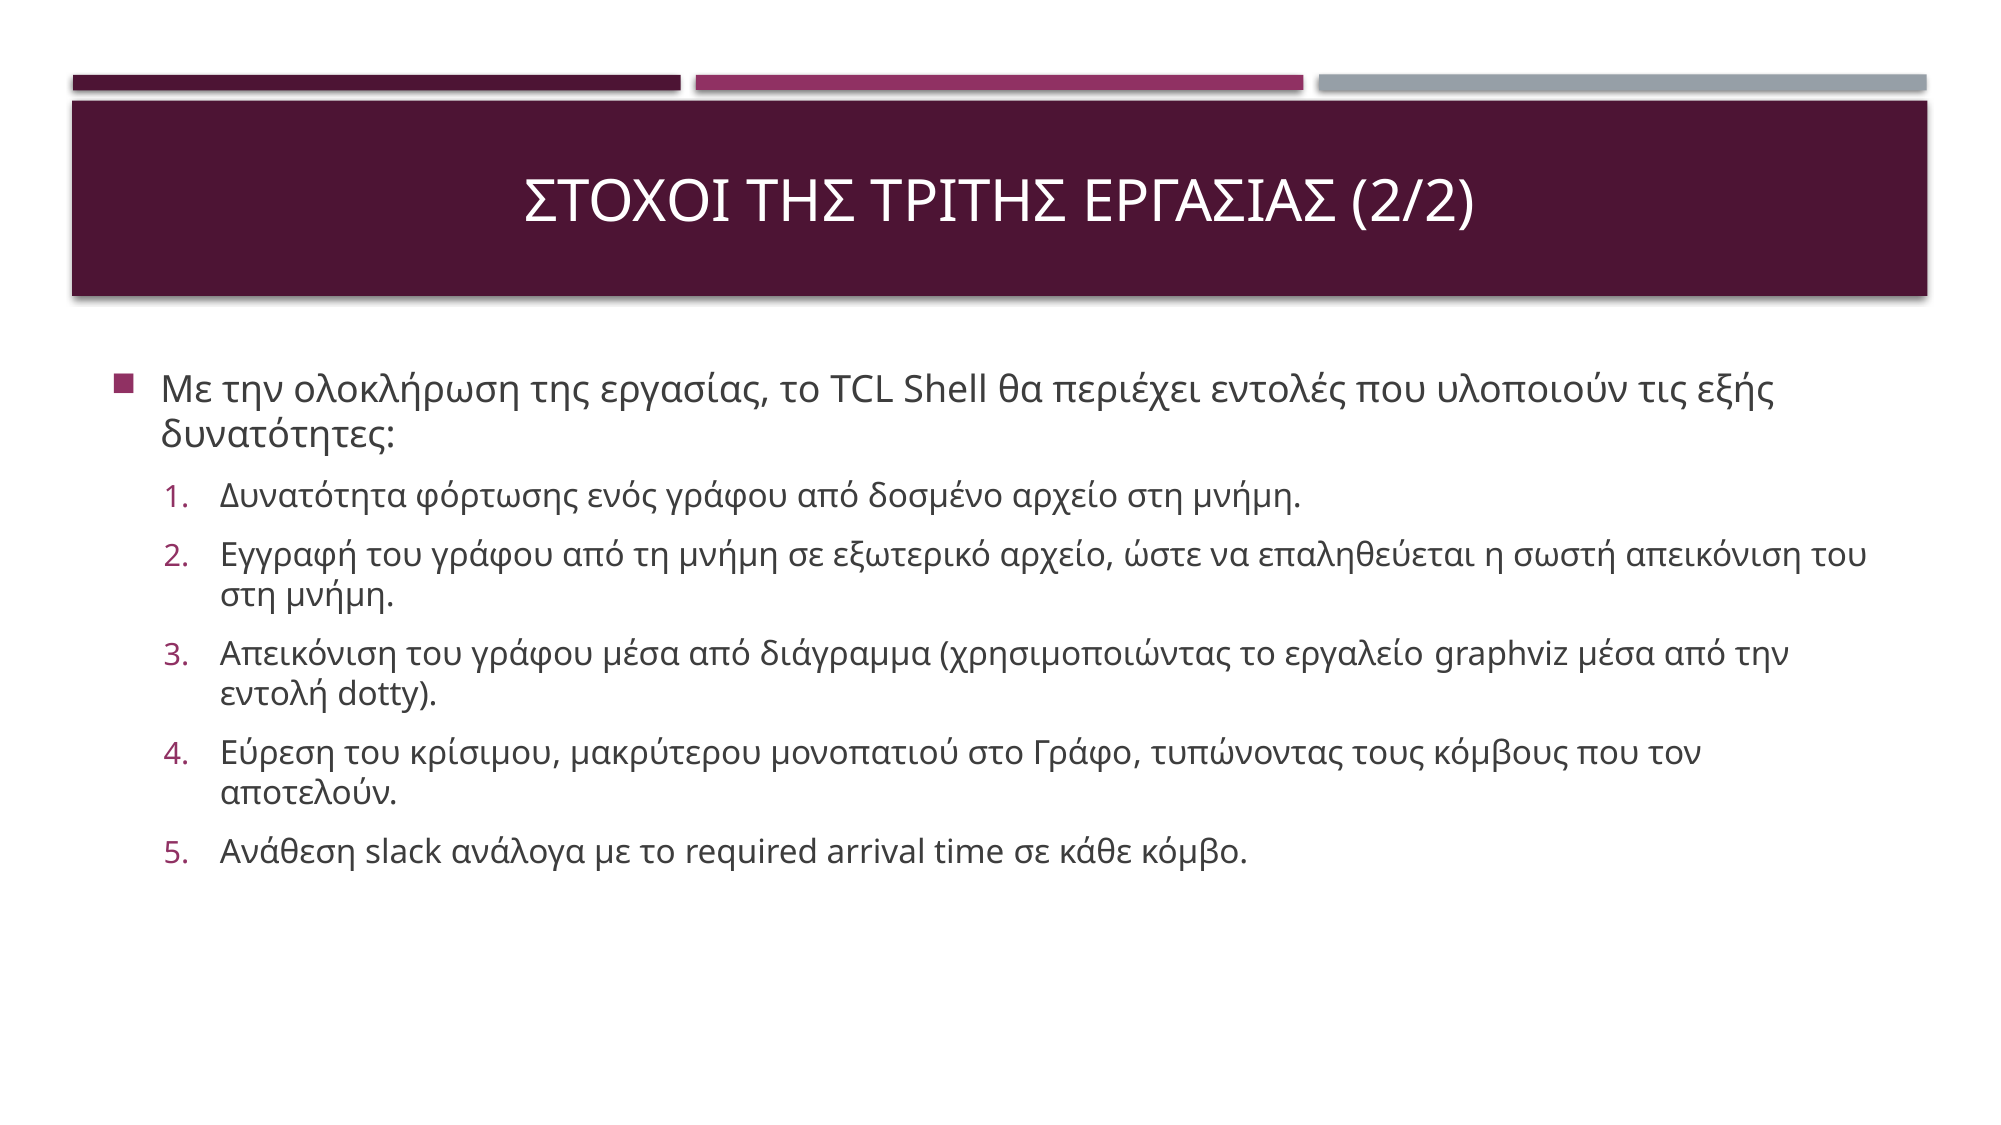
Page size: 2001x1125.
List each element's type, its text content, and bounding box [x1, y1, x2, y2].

list Με την ολοκλήρωση της εργασίας, το TCL Shell θα περιέχει εντολές που υλοποιούν τις εξής δυνατότητες: Δυνατότητα φόρτωσης ενός γράφου από δοσμένο αρχείο στη μνήμη. Εγγραφή του γράφου από τη μνήμη σε εξωτερικό αρχείο, ώστε να επαληθεύεται η σωστή απεικόνιση του στη μνήμη. Απεικόνιση του γράφου μέσα από διάγραμμα (χρησιμοποιώντας το εργαλείο graphviz μέσα από την εντολή dotty). Εύρεση του κρίσιμου, μακρύτερου μονοπατιού στο Γράφο, τυπώνοντας τους κόμβους που τον αποτελούν. Ανάθεση slack ανάλογα με το required arrival time σε κάθε κόμβο. [95, 357, 1905, 962]
title ΣΤΟΧΟΙ ΤΗΣ ΤΡΙΤΗΣ ΕΡΓΑΣΙΑΣ (2/2) [95, 115, 1905, 282]
